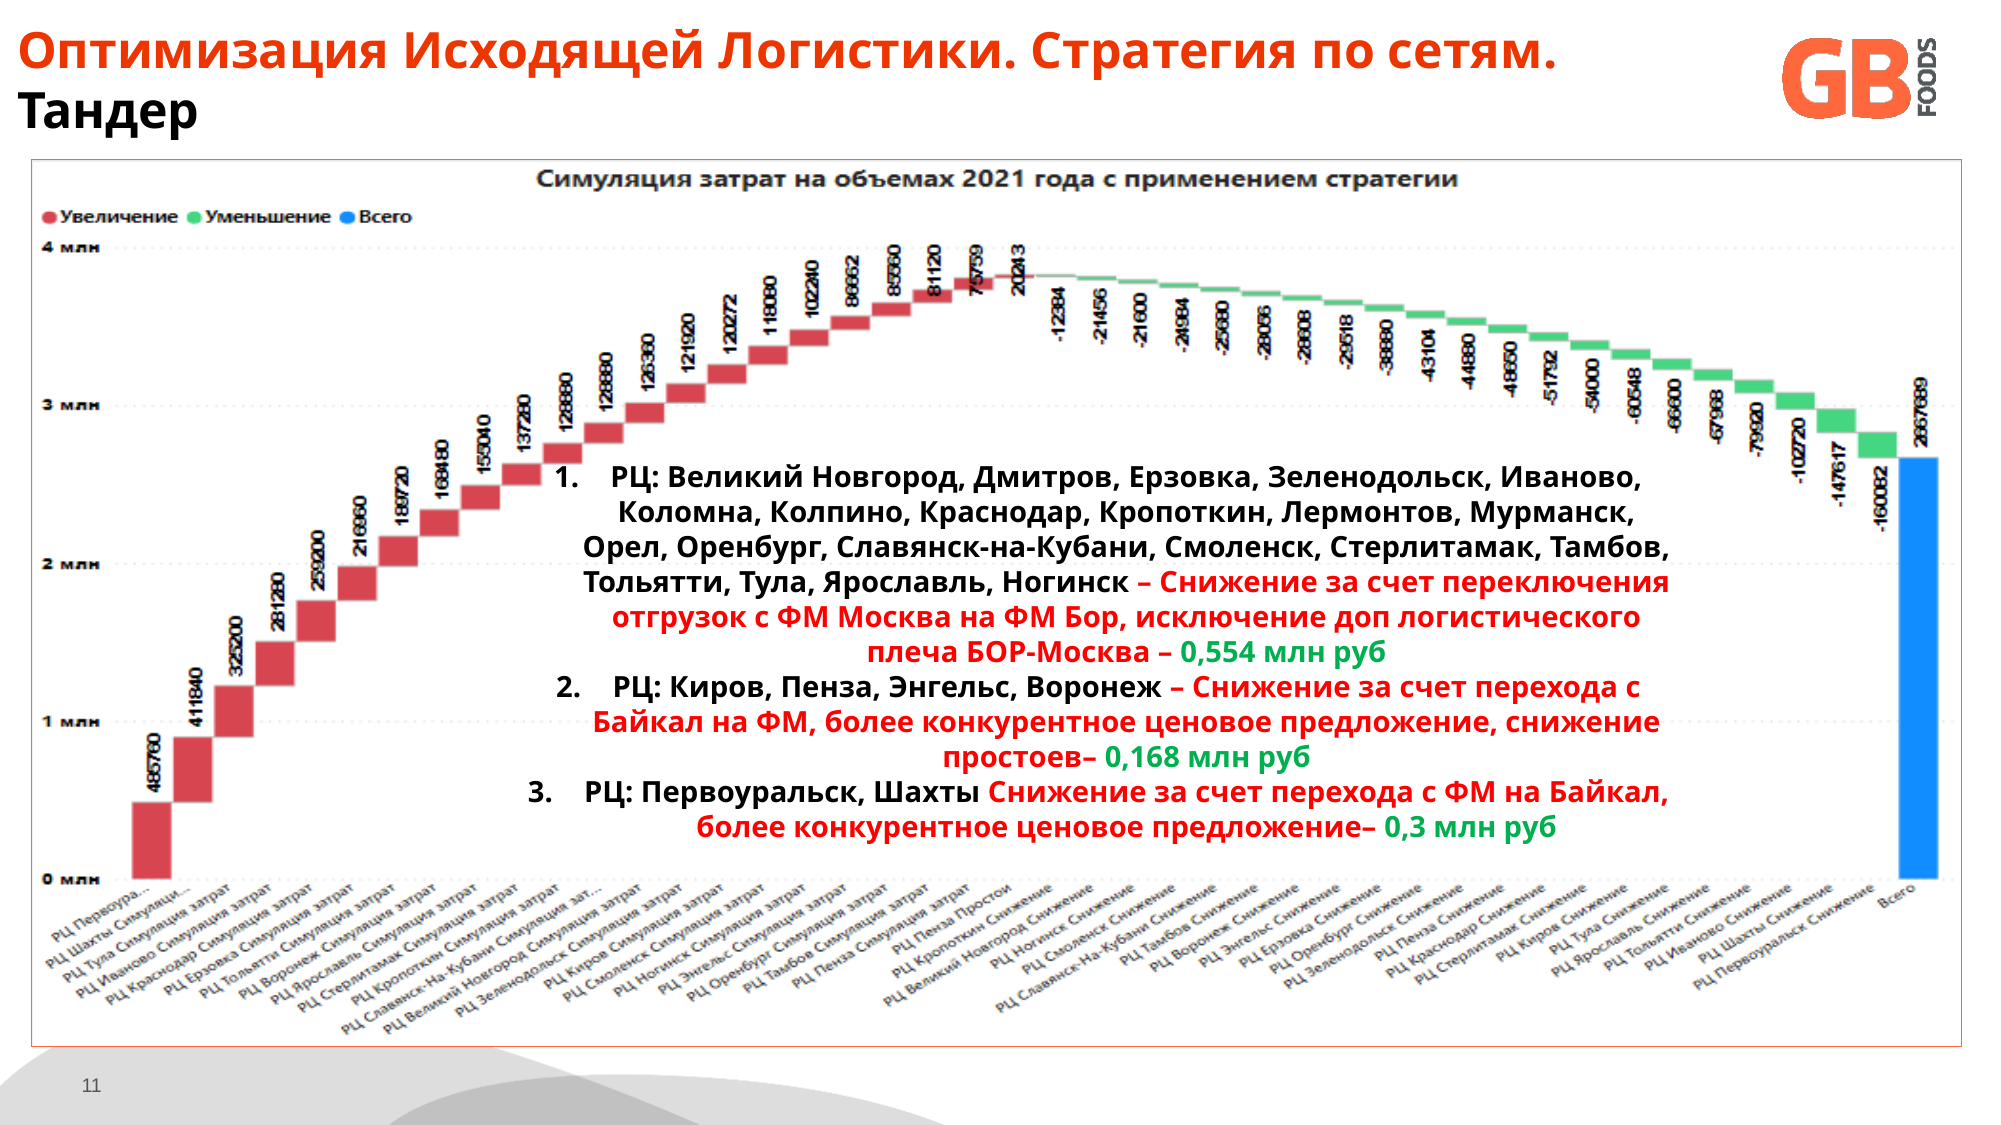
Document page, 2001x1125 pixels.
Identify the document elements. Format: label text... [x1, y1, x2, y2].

picture [1775, 19, 1943, 136]
picture [0, 158, 1962, 1125]
list Оптимизация Исходящей Логистики. Стратегия по сетям. Тандер [17, 18, 1762, 136]
